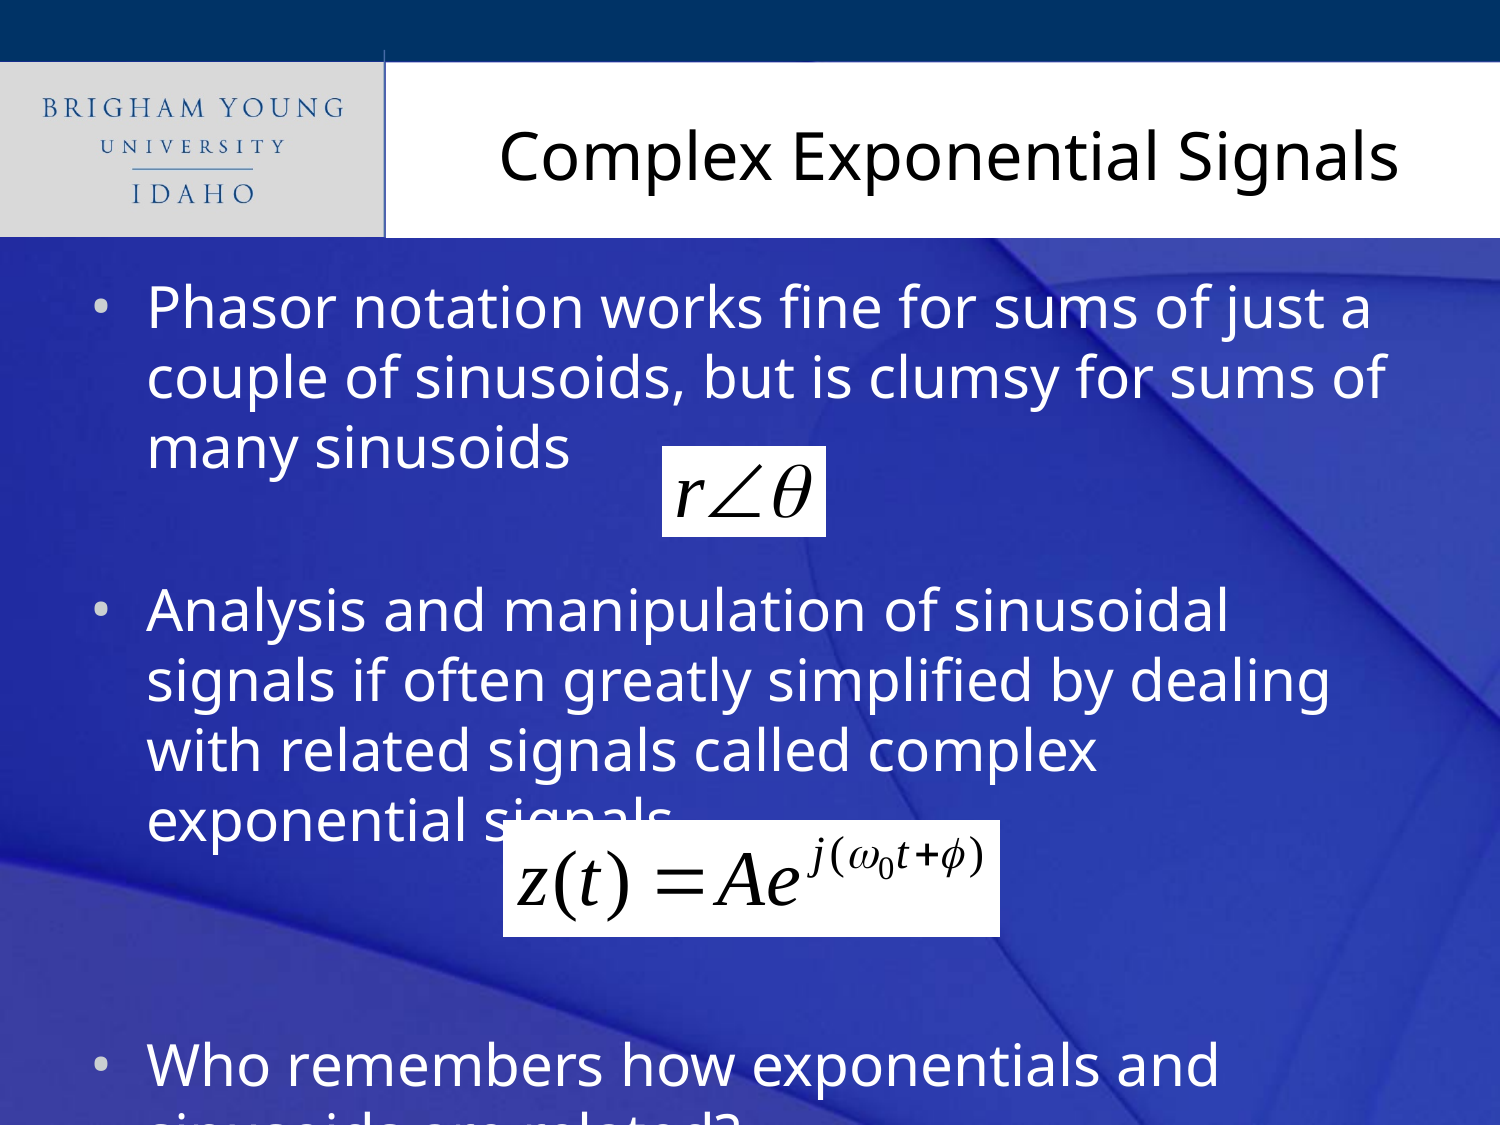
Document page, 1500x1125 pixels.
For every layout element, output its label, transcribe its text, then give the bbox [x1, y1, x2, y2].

title Complex Exponential Signals [399, 74, 1500, 233]
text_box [502, 819, 1001, 938]
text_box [662, 445, 827, 538]
list Phasor notation works fine for sums of just a couple of sinusoids, but is clumsy for sums of many sinusoids Analysis and manipulation of sinusoidal signals if often greatly simplified by dealing with related signals called complex exponential signals Who remembers how exponentials and sinusoids are related? [74, 262, 1426, 1006]
picture [0, 62, 1500, 1125]
